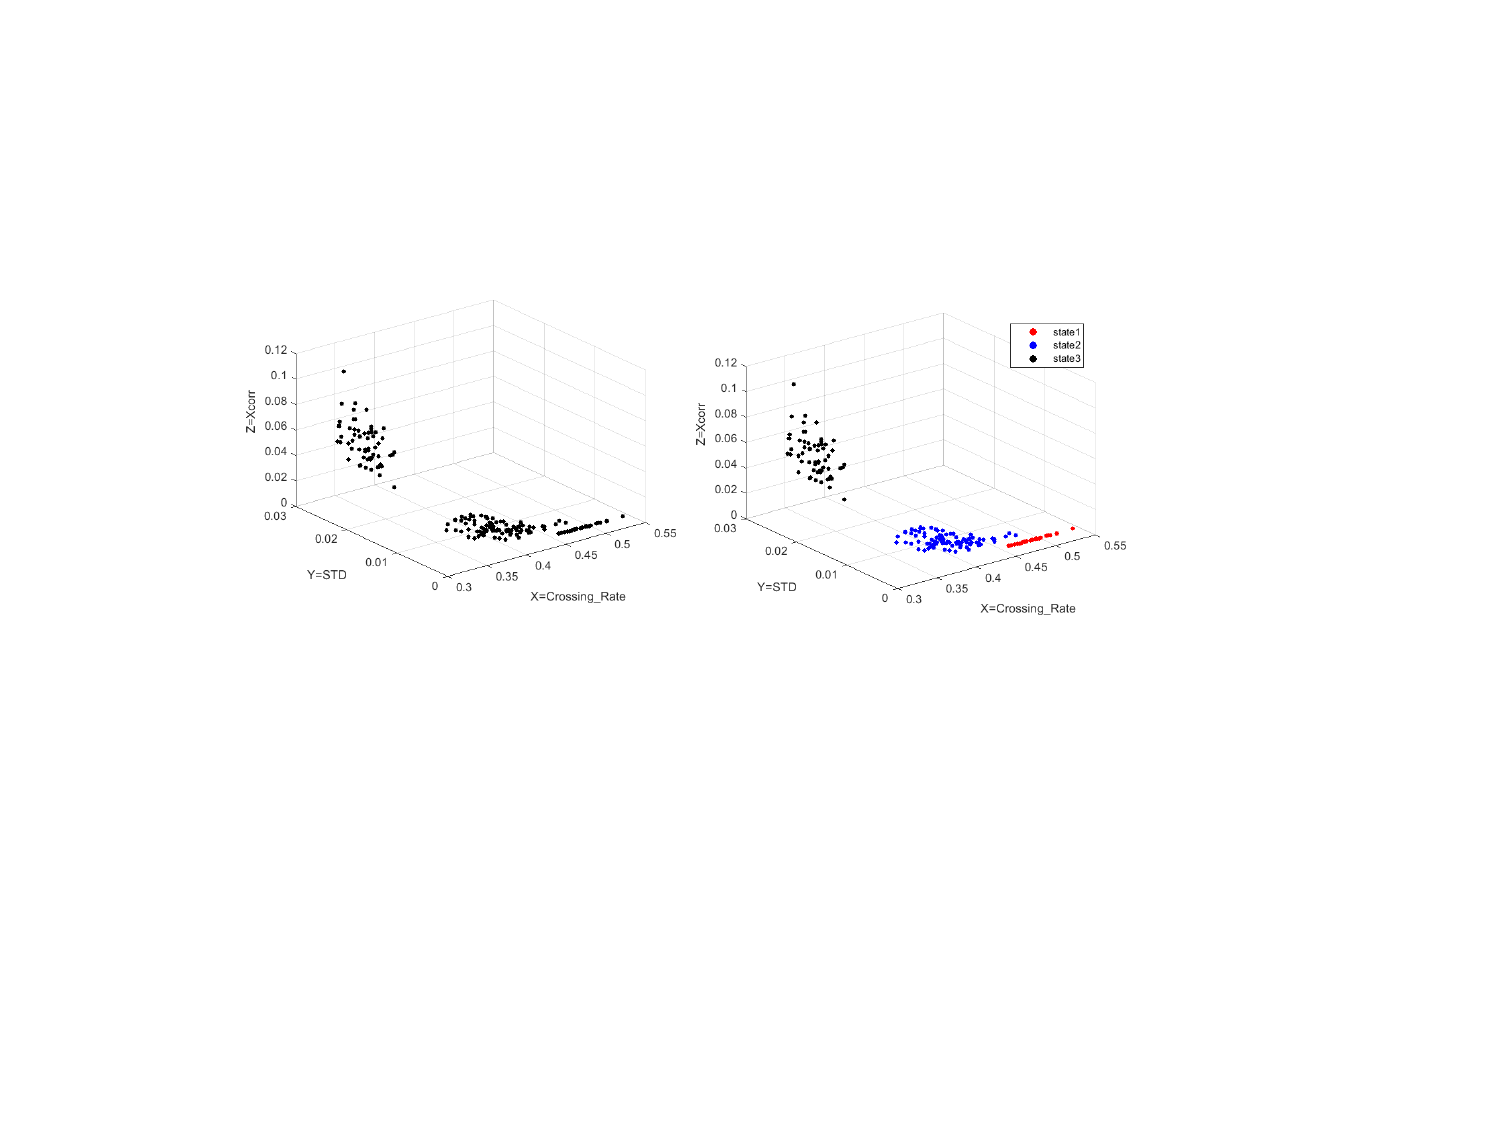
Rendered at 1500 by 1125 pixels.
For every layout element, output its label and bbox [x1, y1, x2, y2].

text_box [237, 274, 1138, 626]
